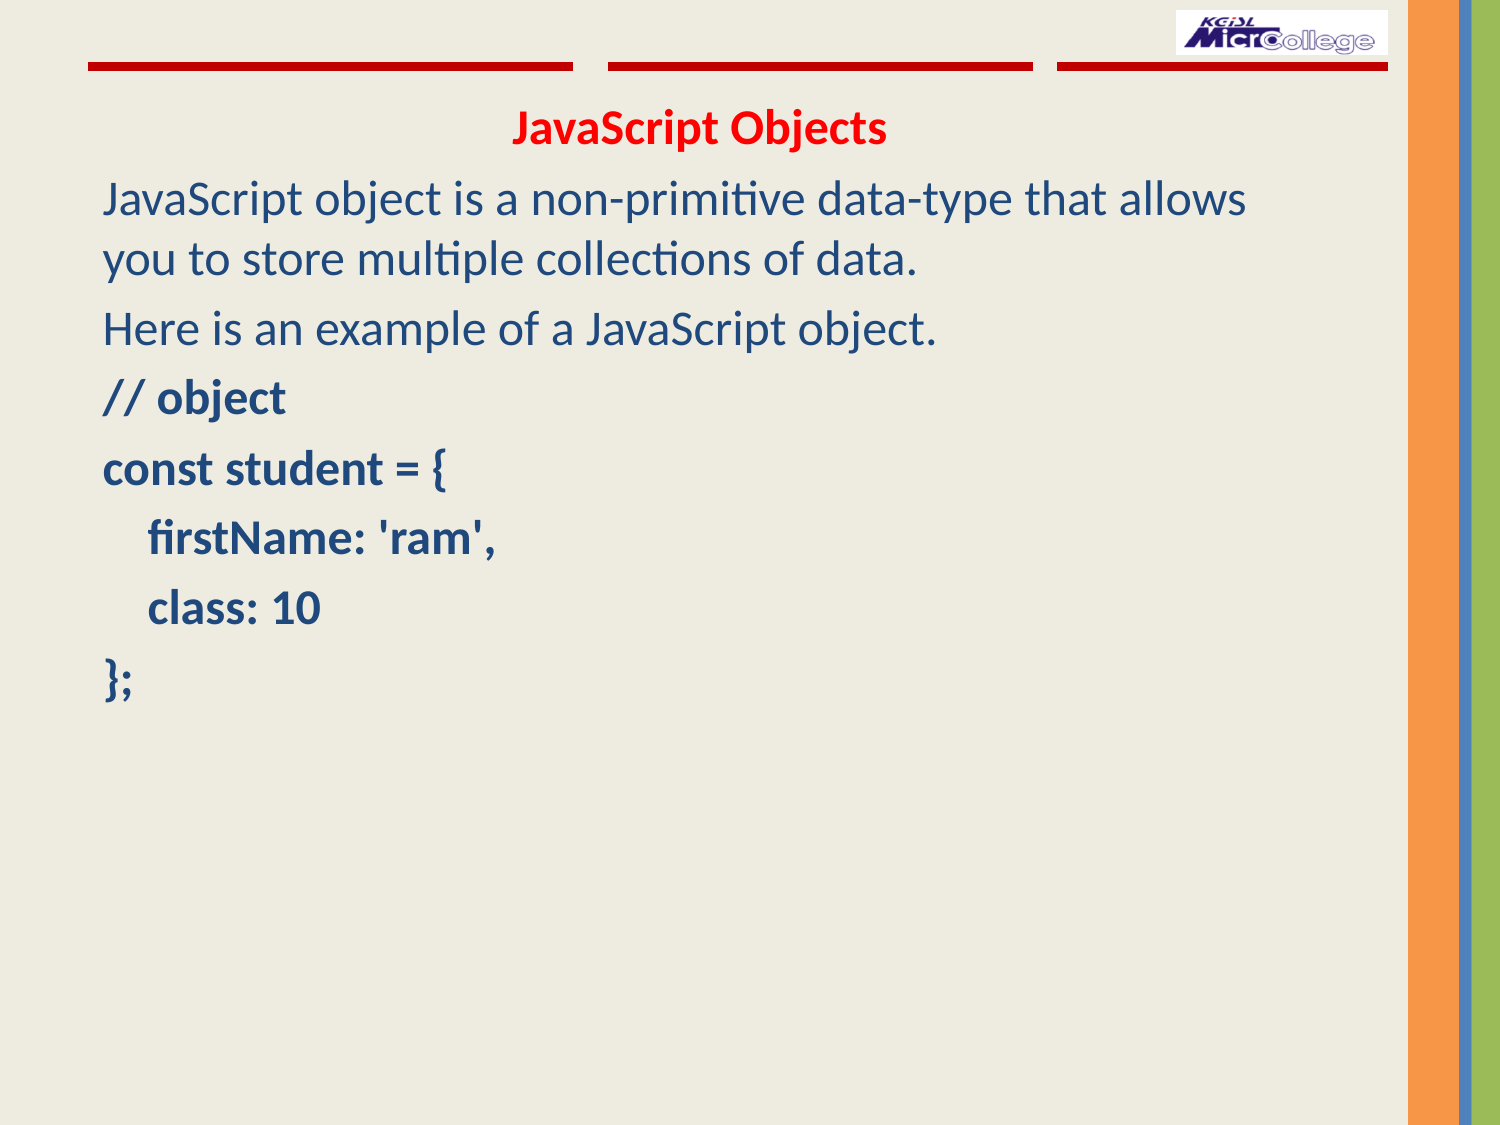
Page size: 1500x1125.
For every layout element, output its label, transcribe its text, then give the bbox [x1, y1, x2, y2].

picture [1175, 10, 1389, 55]
list JavaScript Objects JavaScript object is a non-primitive data-type that allows you to store multiple collections of data. Here is an example of a JavaScript object. // object const student = { firstName: 'ram', class: 10 }; [87, 87, 1313, 1050]
